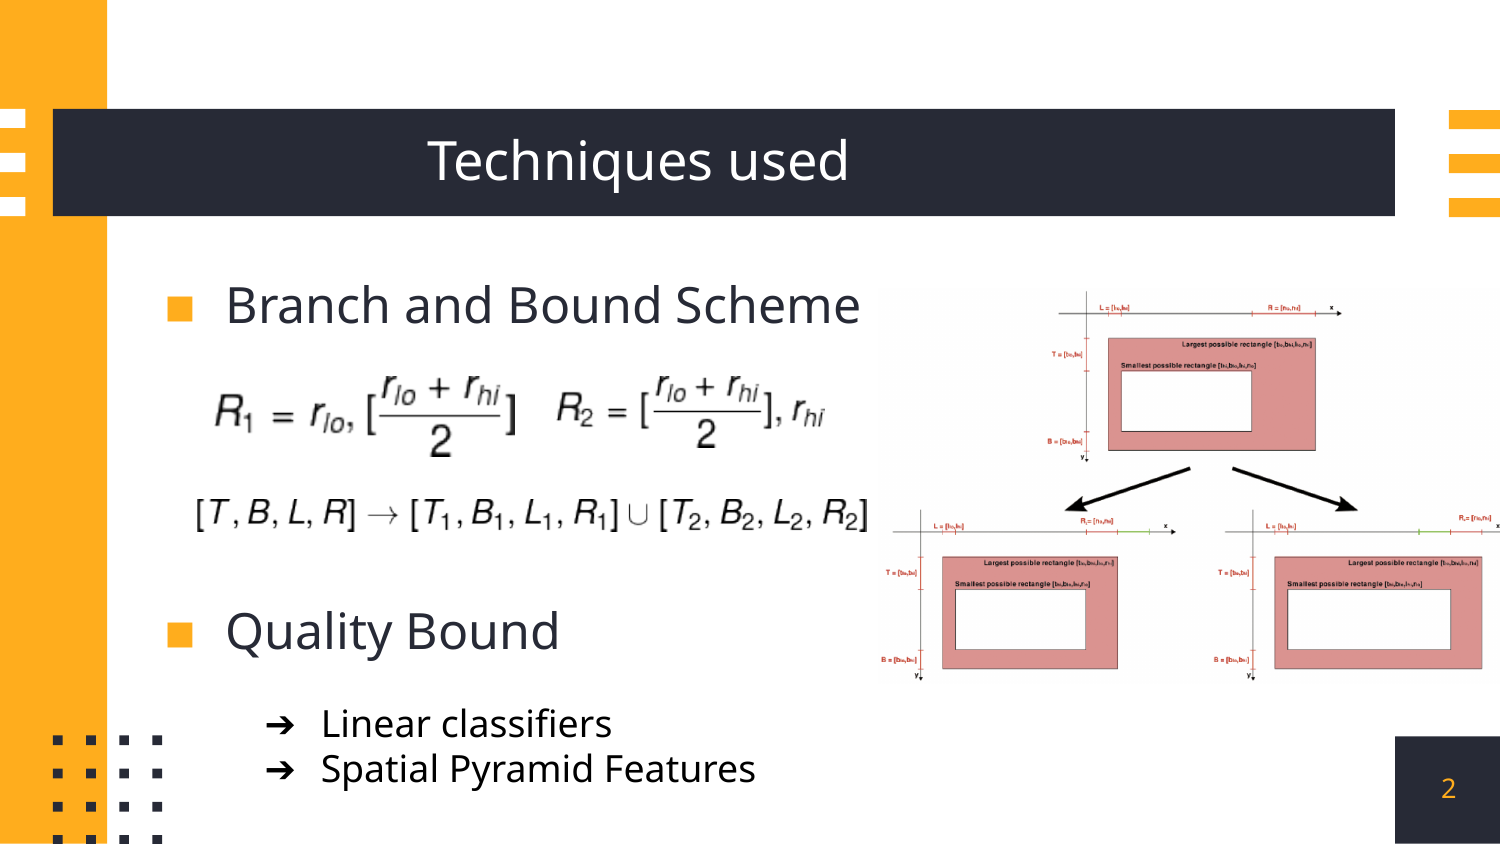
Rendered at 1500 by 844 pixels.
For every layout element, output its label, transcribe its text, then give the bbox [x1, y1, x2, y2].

text_box Linear classifiers Spatial Pyramid Features [230, 685, 879, 844]
slide_number ‹#› [1395, 736, 1500, 844]
picture [213, 376, 515, 457]
list Branch and Bound Scheme Quality Bound [150, 264, 1242, 826]
picture [877, 288, 1500, 685]
picture [555, 376, 825, 448]
title Techniques used [427, 108, 1396, 217]
picture [197, 498, 867, 533]
